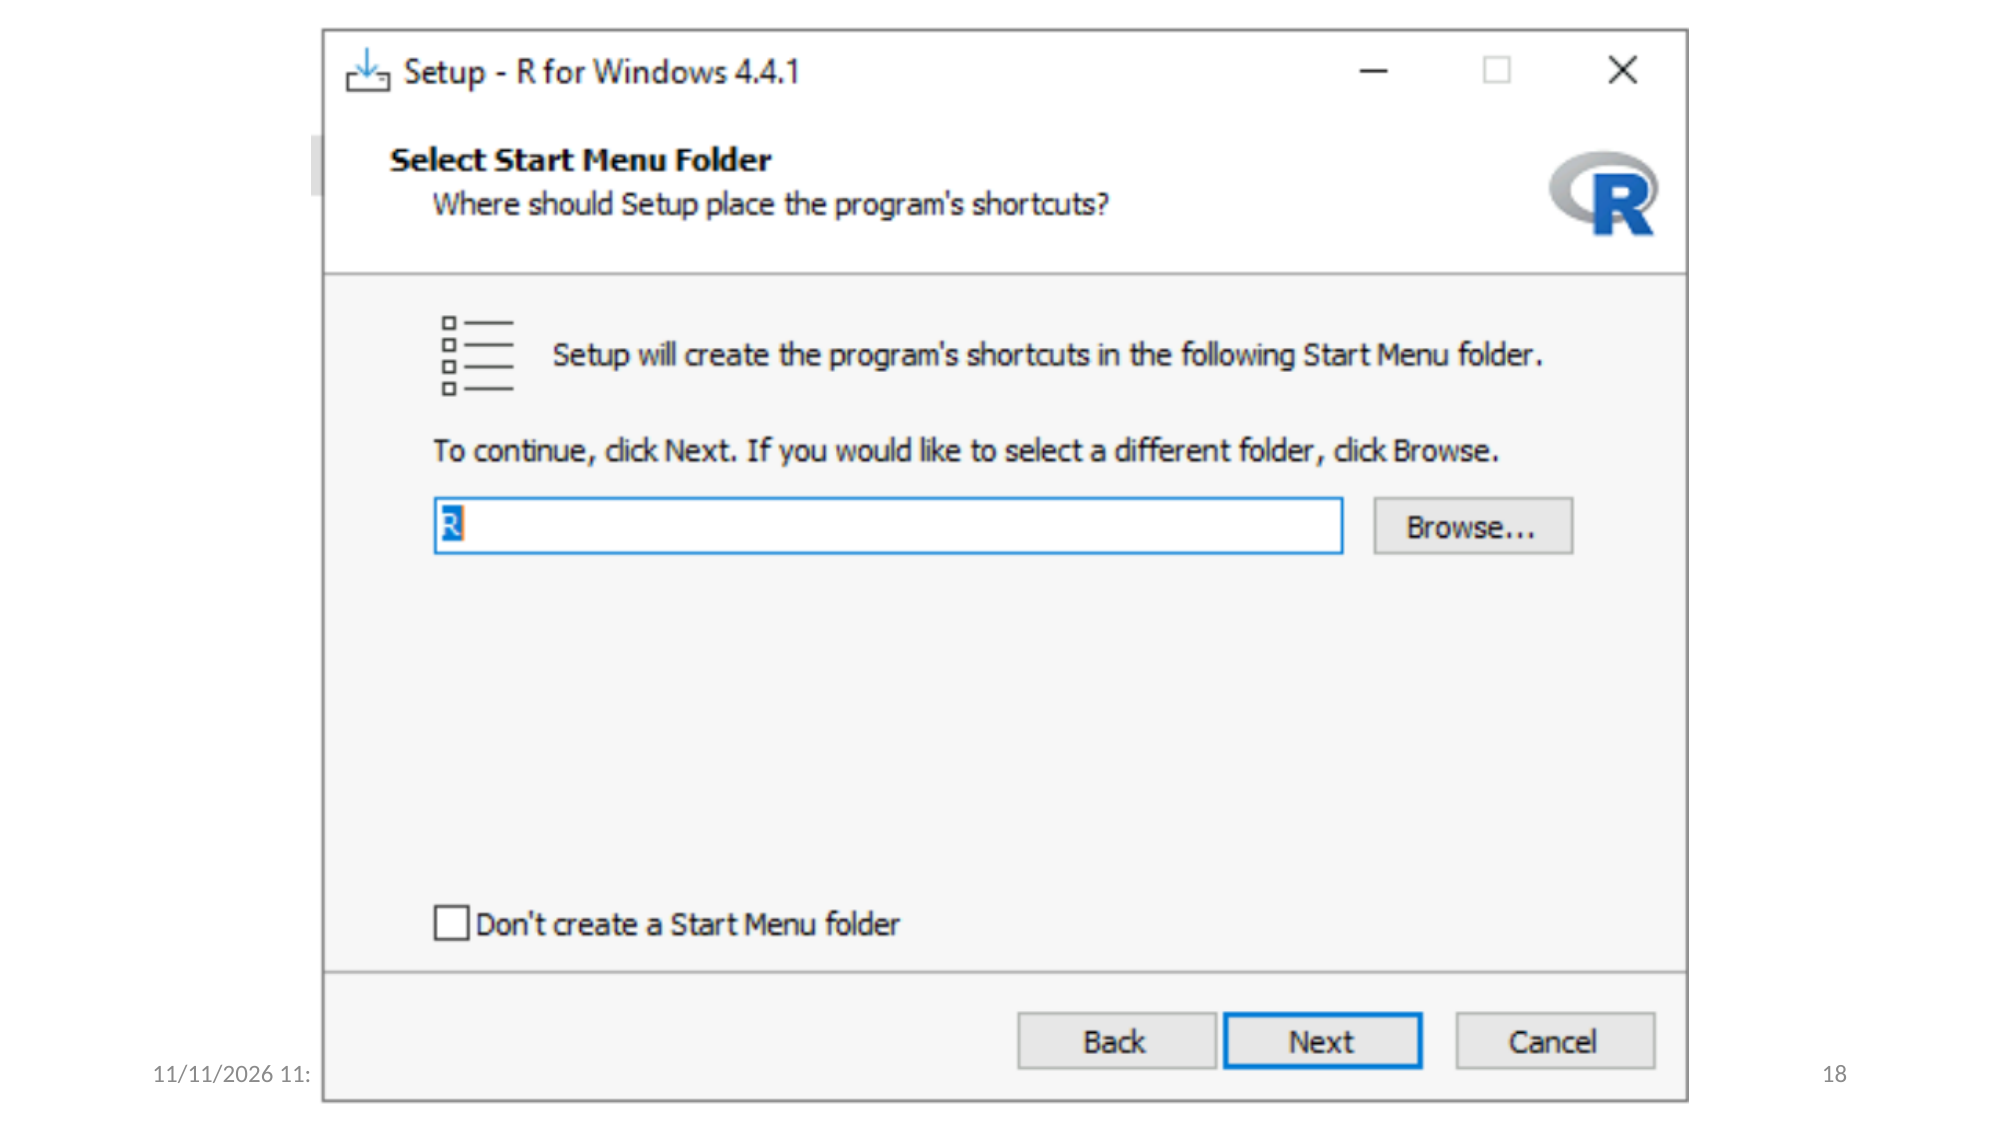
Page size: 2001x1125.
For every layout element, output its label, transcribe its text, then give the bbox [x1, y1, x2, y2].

picture [311, 17, 1689, 1108]
slide_number 18 [1689, 1042, 1863, 1103]
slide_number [137, 1042, 311, 1103]
